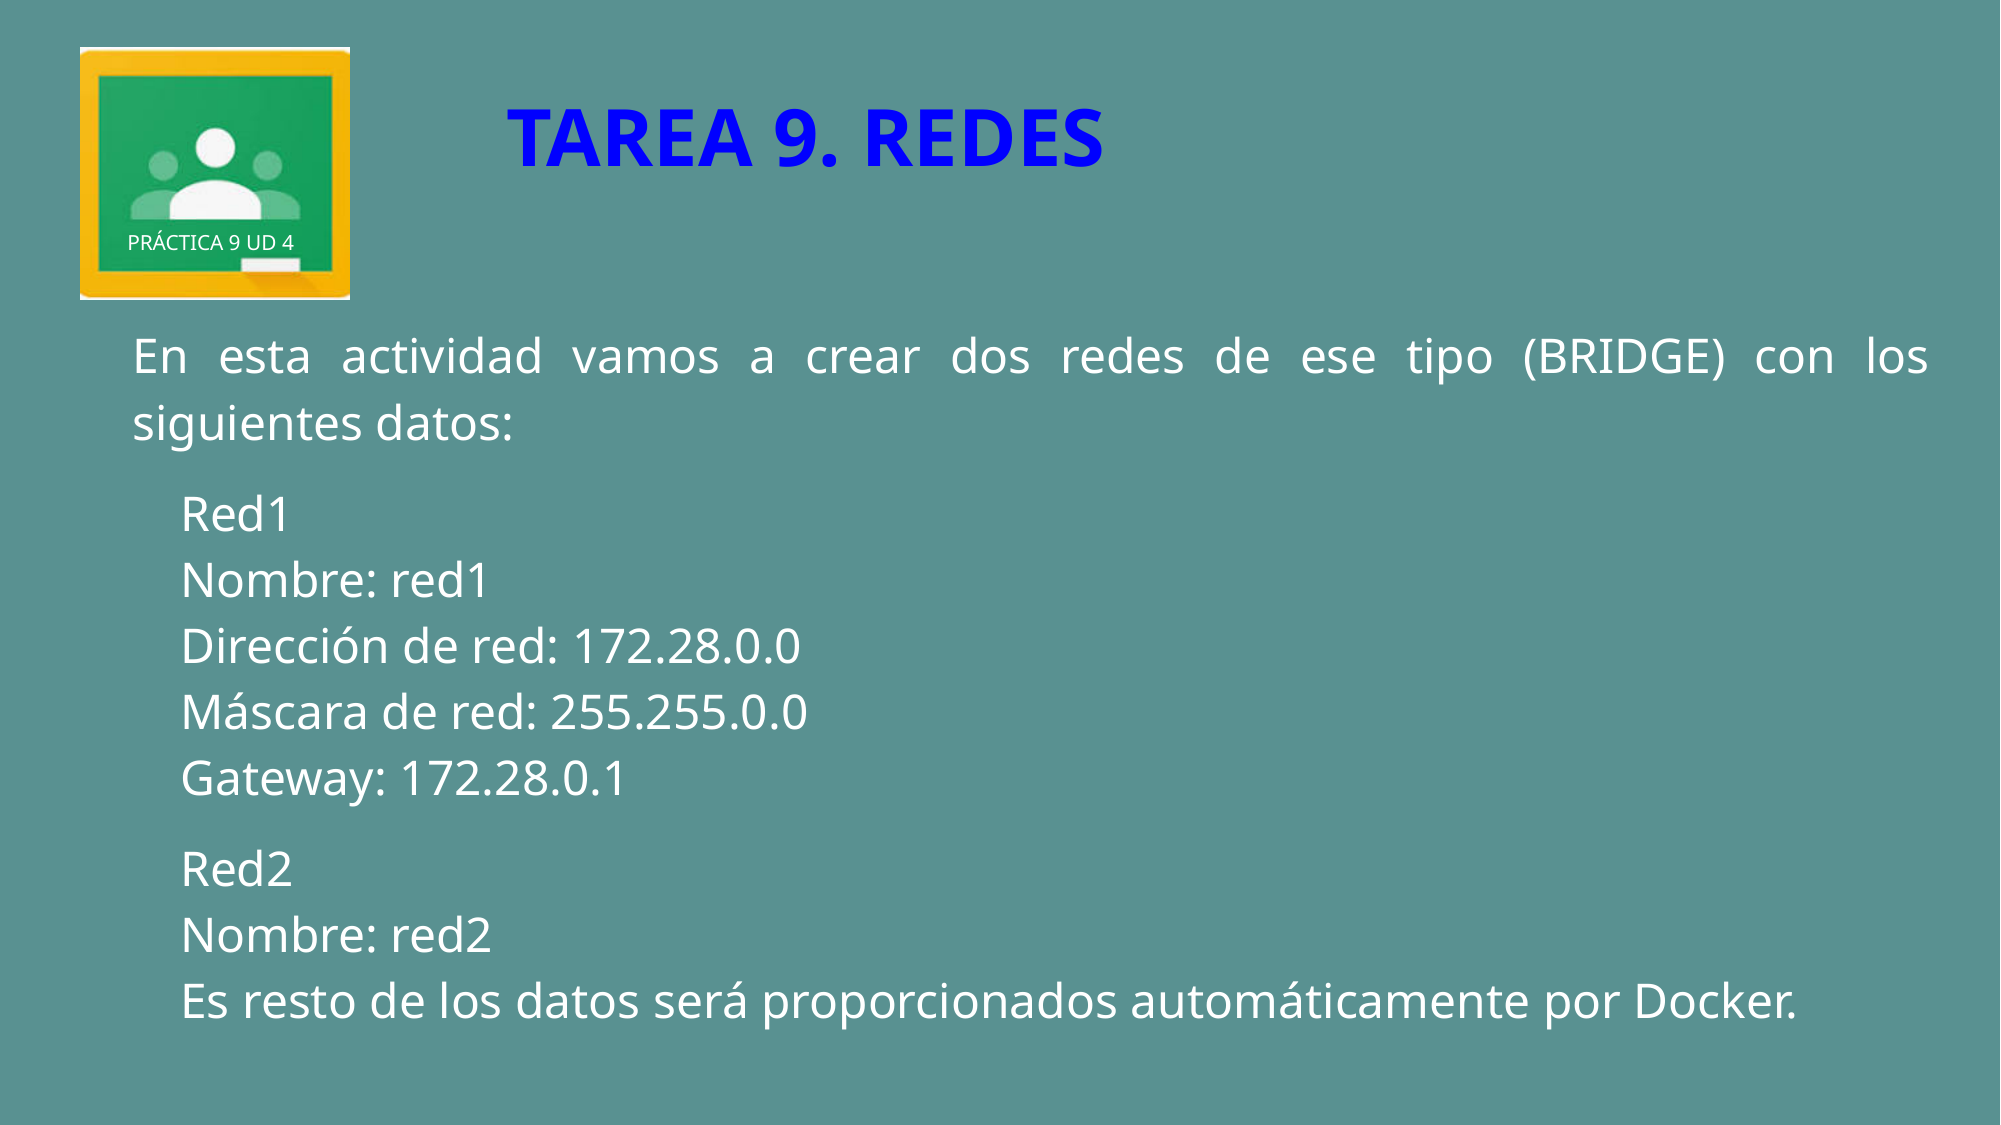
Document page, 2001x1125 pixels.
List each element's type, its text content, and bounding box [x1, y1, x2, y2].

picture [80, 47, 350, 301]
title TAREA 9. REDES [486, 67, 1946, 286]
title En esta actividad vamos a crear dos redes de ese tipo (BRIDGE) con los siguientes datos: Red1 Nombre: red1 Dirección de red: 172.28.0.0 Máscara de red: 255.255.0.0 Gateway: 172.28.0.1 Red2 Nombre: red2 Es resto de los datos será proporcionados automáticamente por Docker. [112, 317, 1953, 1069]
